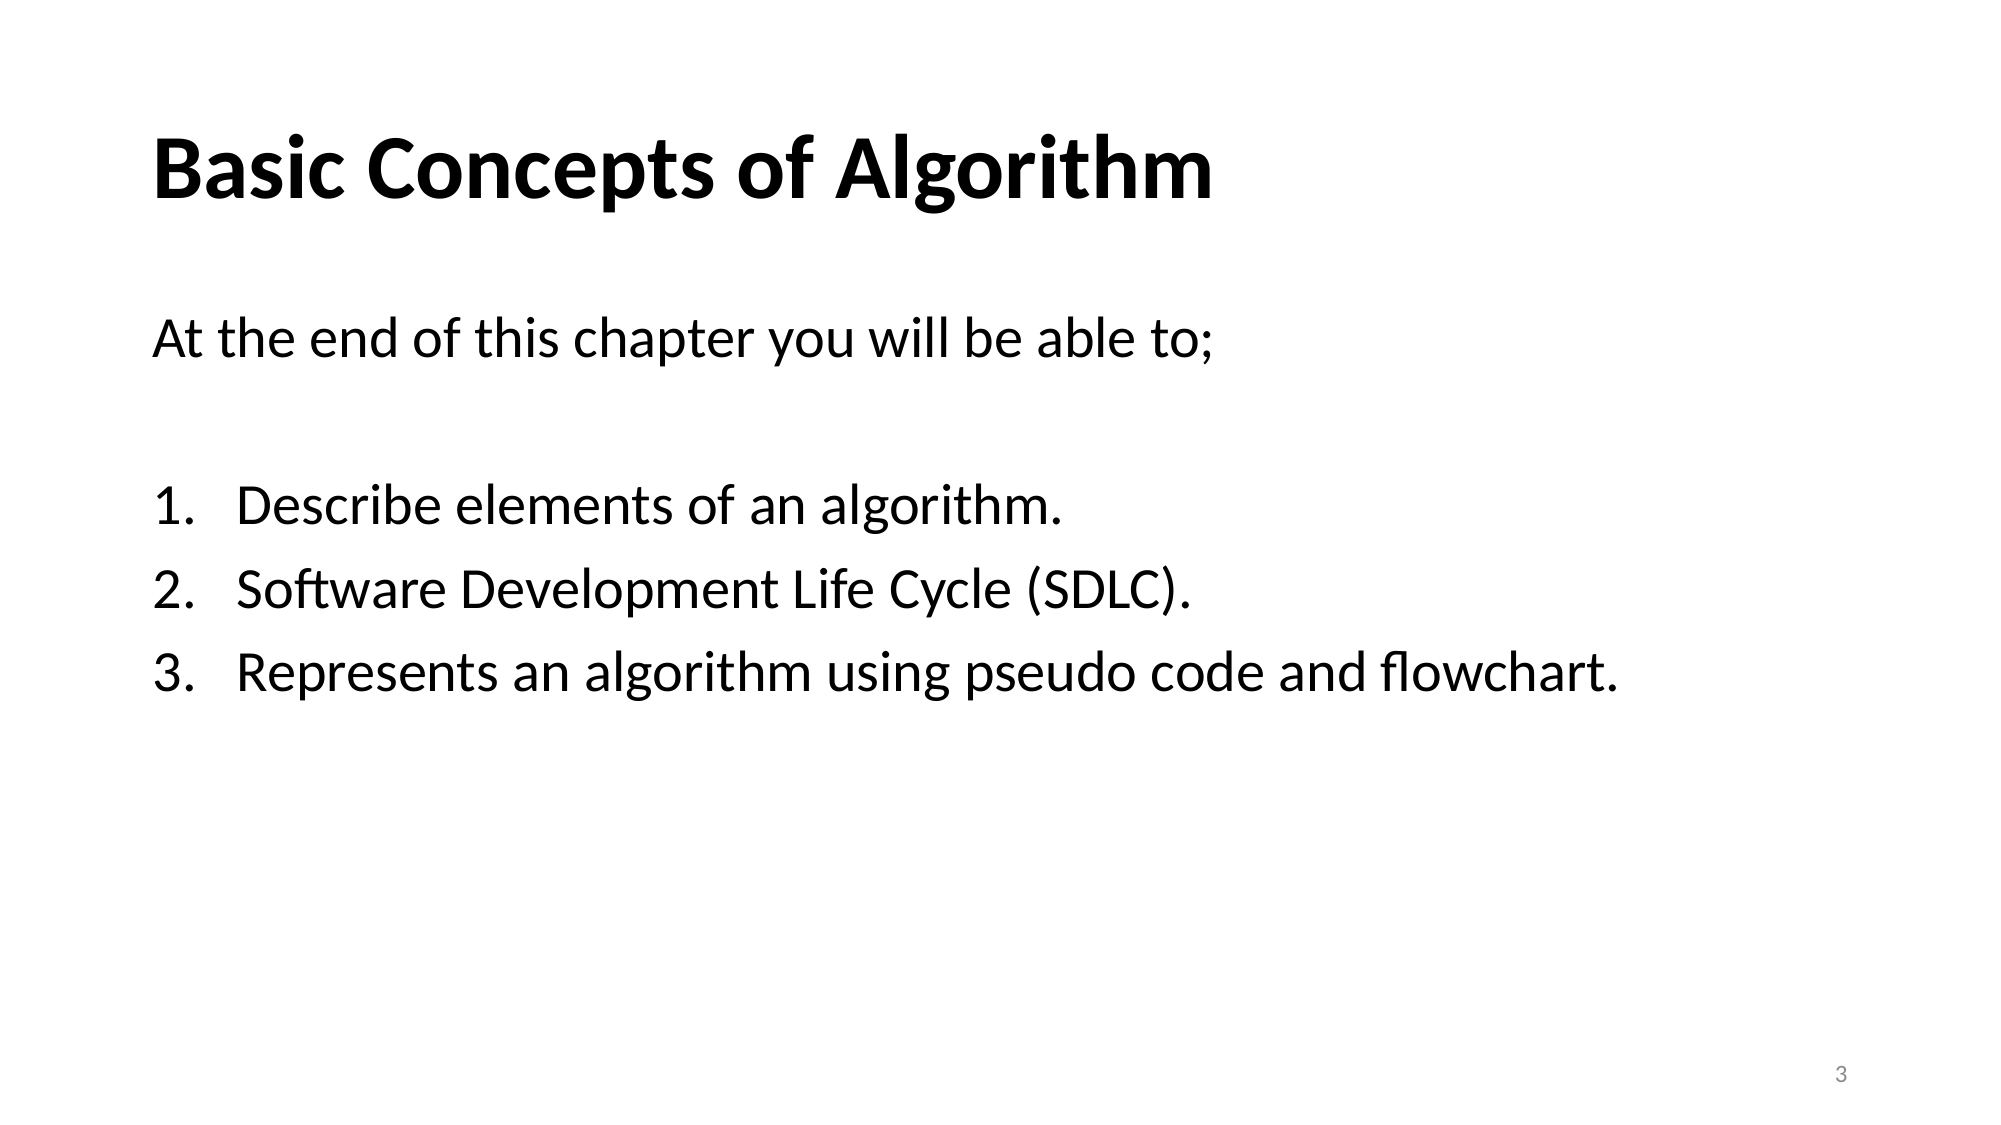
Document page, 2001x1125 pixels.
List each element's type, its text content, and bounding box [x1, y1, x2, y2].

list At the end of this chapter you will be able to; Describe elements of an algorithm. Software Development Life Cycle (SDLC). Represents an algorithm using pseudo code and flowchart. [137, 299, 1863, 1014]
slide_number 3 [1412, 1042, 1863, 1103]
title Basic Concepts of Algorithm [137, 59, 1863, 278]
